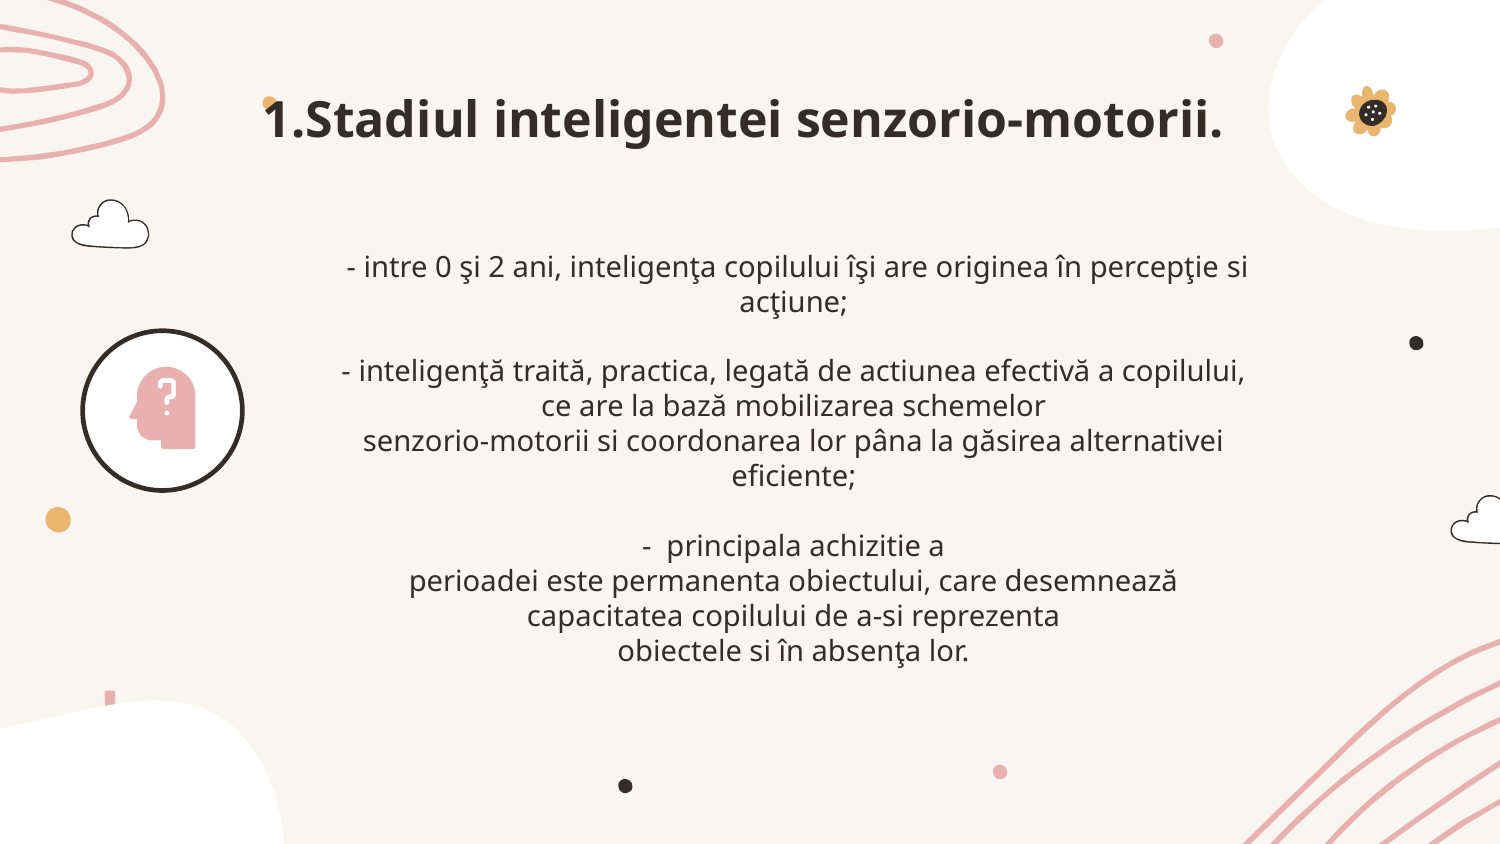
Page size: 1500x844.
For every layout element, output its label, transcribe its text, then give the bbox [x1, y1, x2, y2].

text_box [618, 778, 633, 794]
text_box [82, 330, 243, 491]
subtitle - intre 0 şi 2 ani, inteligenţa copilului îşi are originea în percepţie si acţiune; - inteligenţă traită, practica, legată de actiunea efectivă a copilului, ce are la bază mobilizarea schemelor senzorio-motorii si coordonarea lor pâna la găsirea alternativei eficiente; - principala achizitie a perioadei este permanenta obiectului, care desemnează capacitatea copilului de a-si reprezenta obiectele si în absenţa lor. [312, 232, 1275, 697]
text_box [129, 366, 196, 450]
title 1.Stadiul inteligentei senzorio-motorii. [118, 72, 1382, 167]
text_box [993, 764, 1008, 779]
